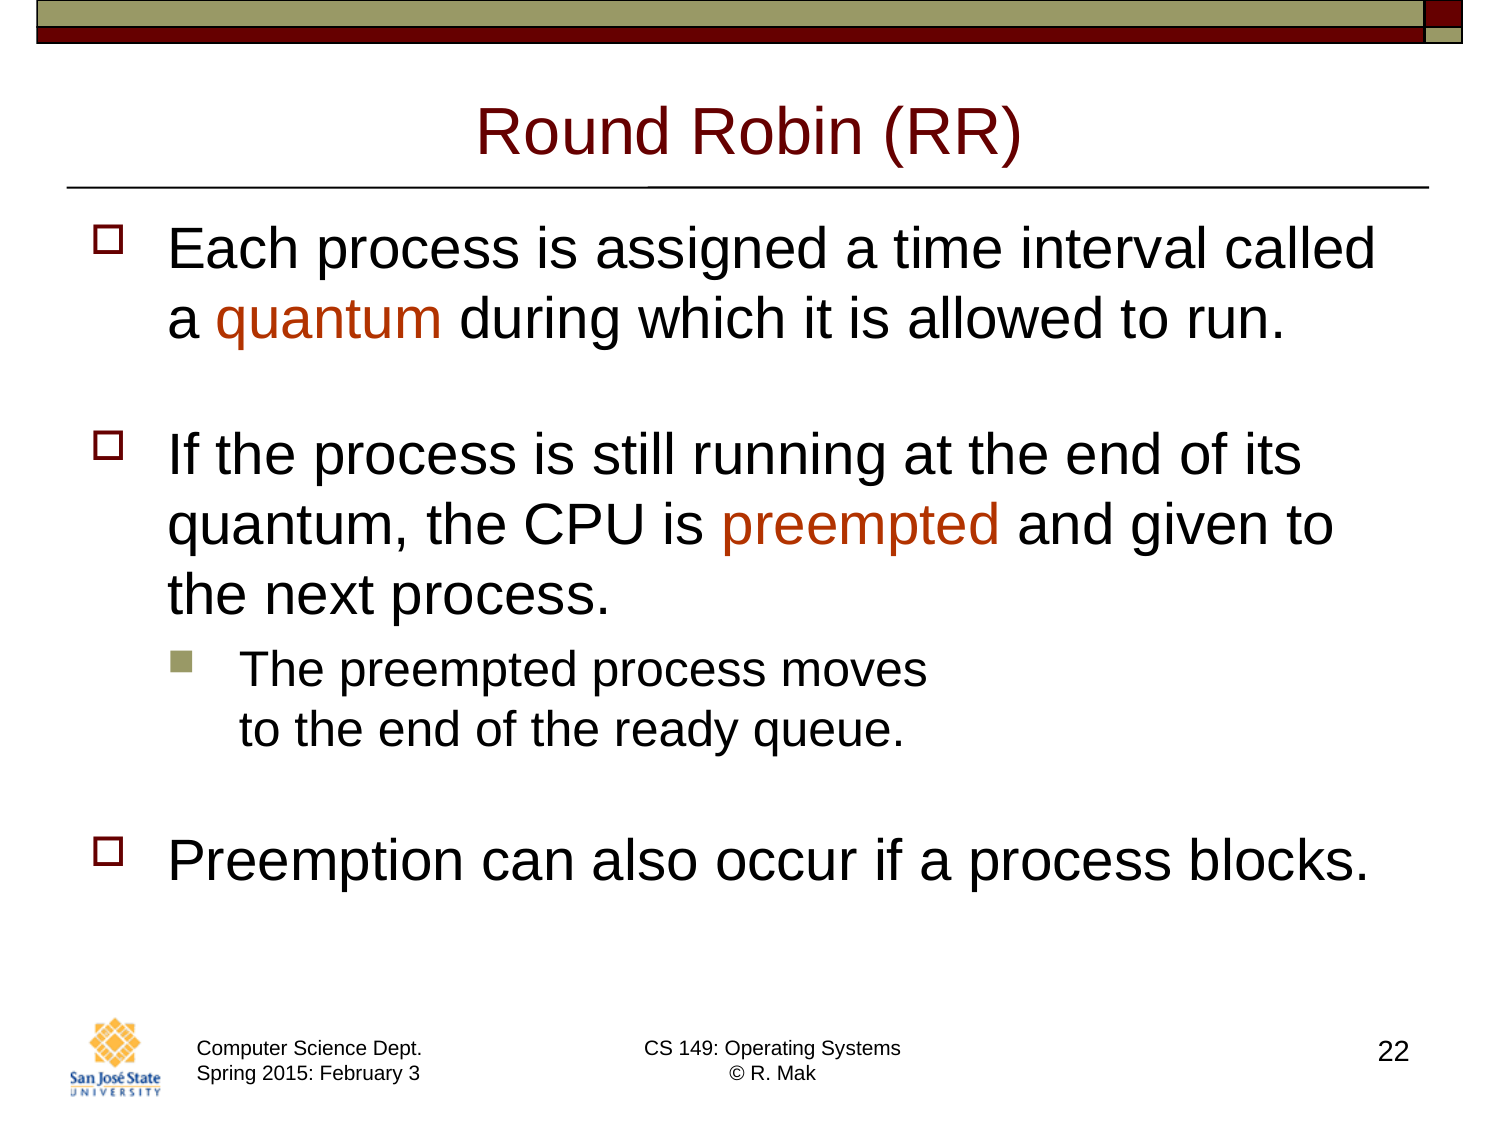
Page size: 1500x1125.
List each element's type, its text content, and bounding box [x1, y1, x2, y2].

list Each process is assigned a time interval called a quantum during which it is allowed to run. If the process is still running at the end of its quantum, the CPU is preempted and given to the next process. The preempted process moves to the end of the ready queue. Preemption can also occur if a process blocks. [75, 202, 1425, 1013]
slide_number 22 [1112, 1025, 1425, 1100]
title Round Robin (RR) [75, 67, 1425, 175]
picture [60, 1012, 166, 1112]
